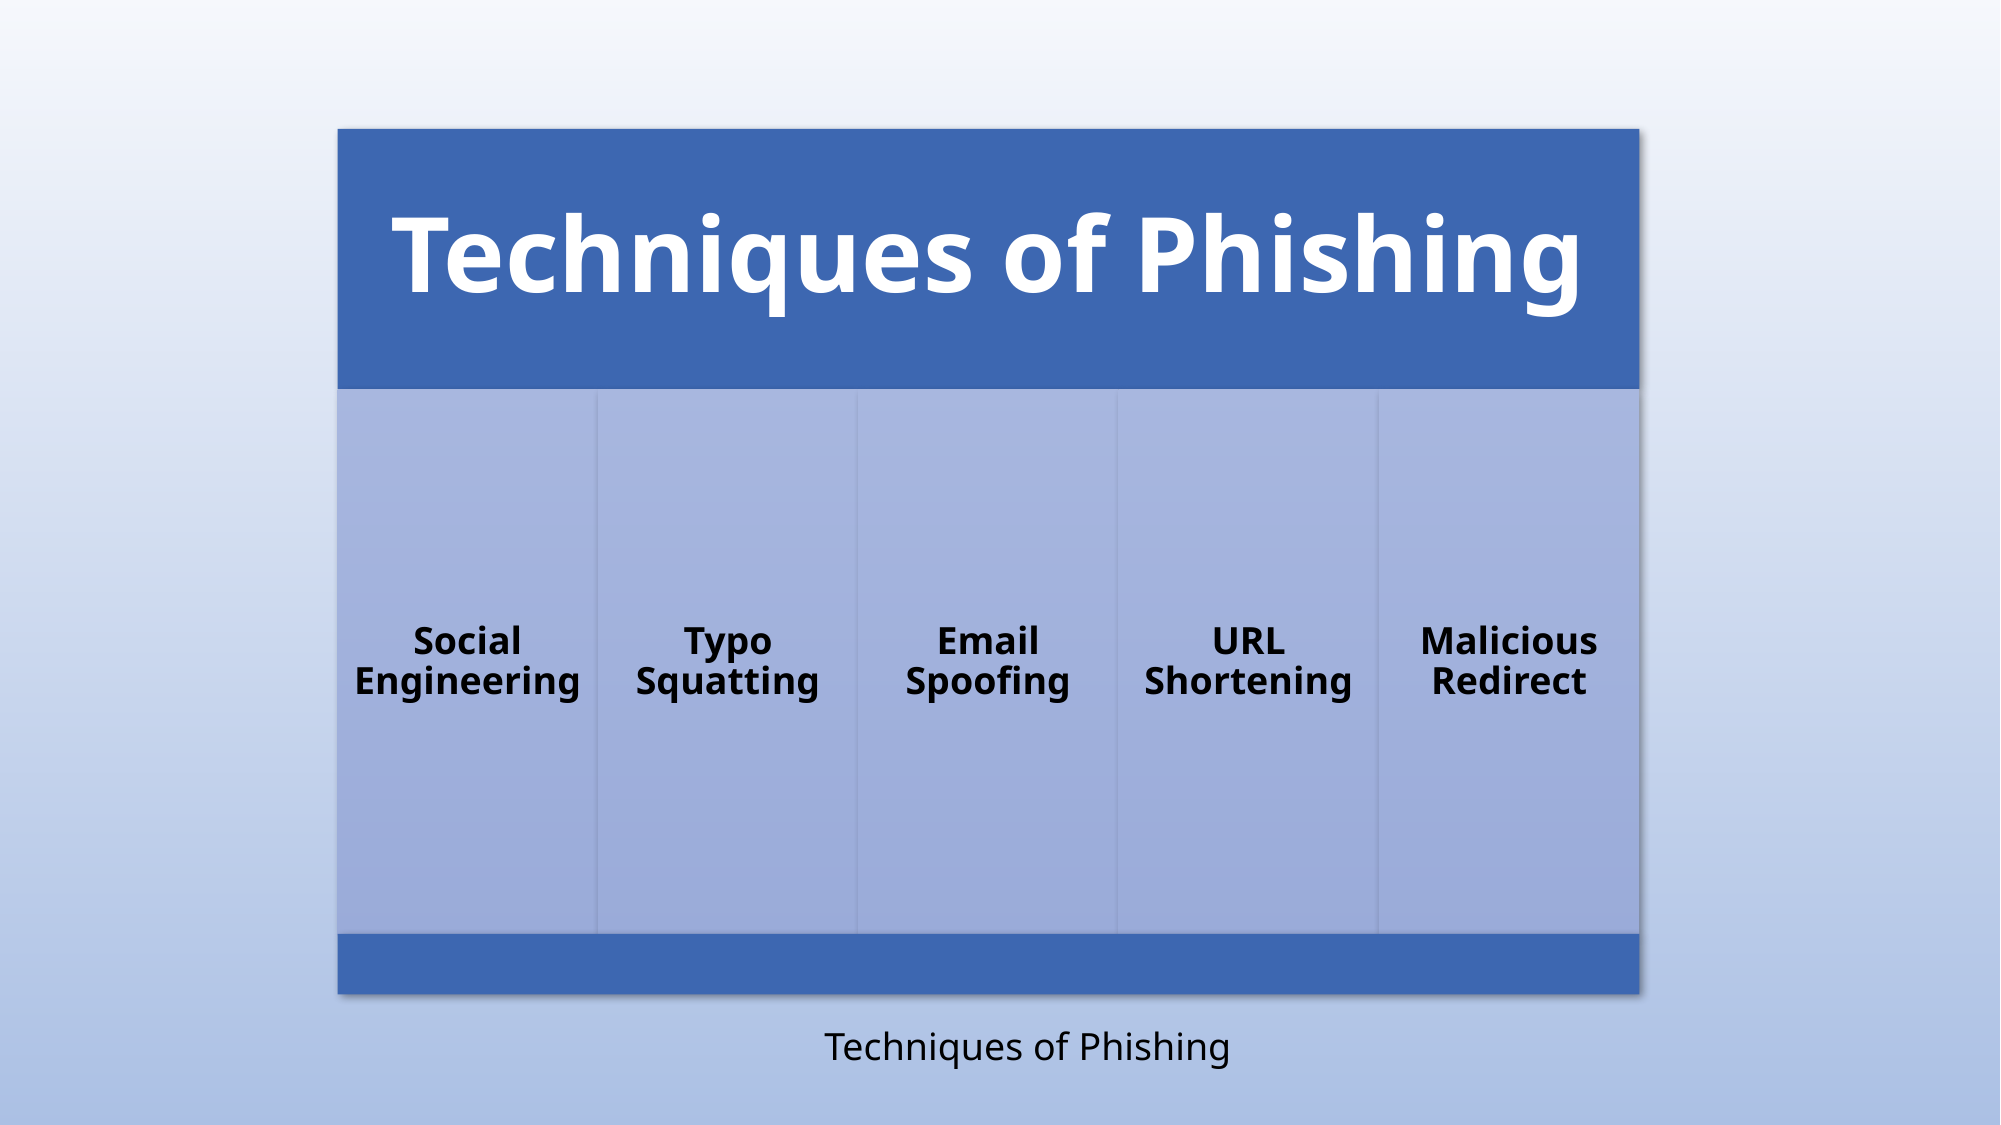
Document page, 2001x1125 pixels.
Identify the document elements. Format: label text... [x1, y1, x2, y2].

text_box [337, 128, 1640, 996]
text_box Techniques of Phishing [809, 1015, 1247, 1076]
